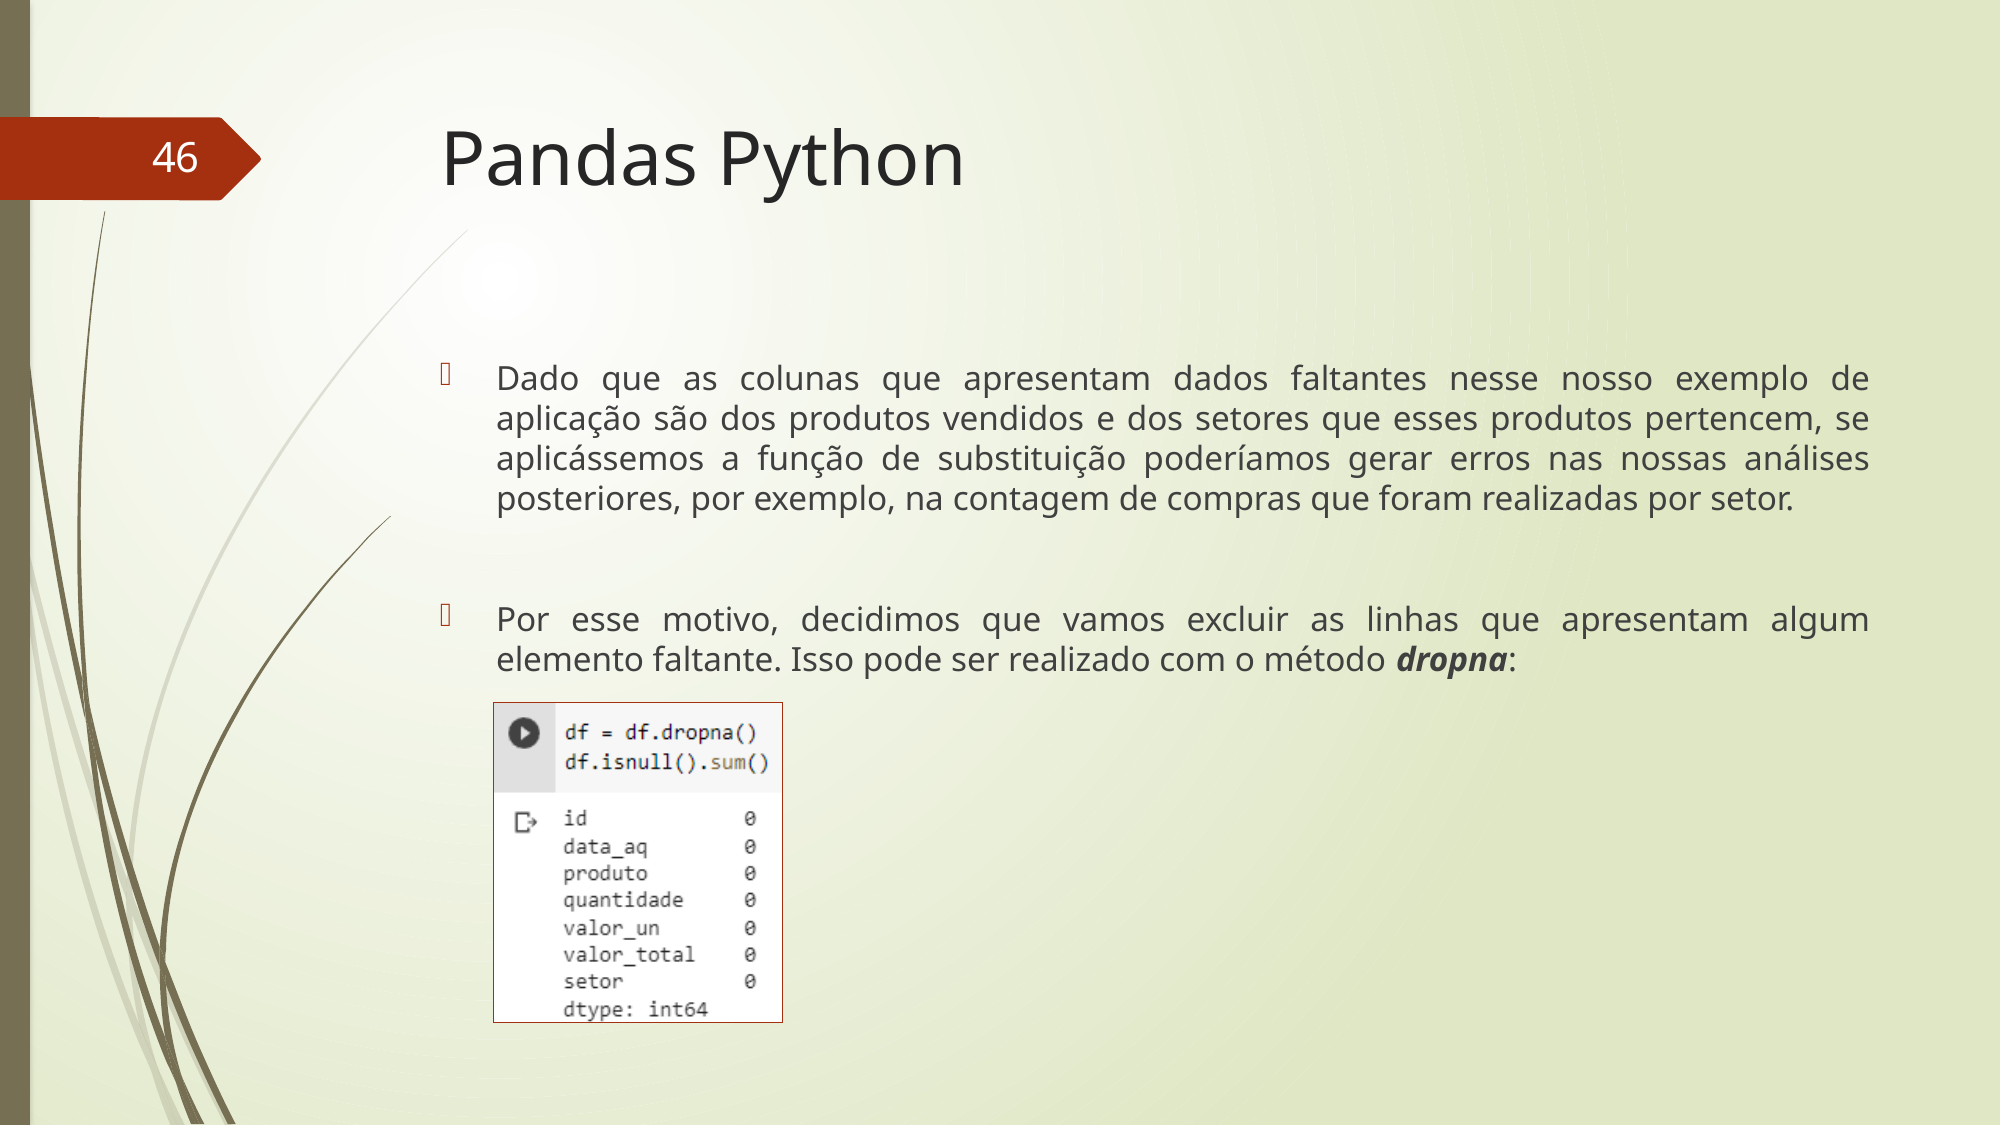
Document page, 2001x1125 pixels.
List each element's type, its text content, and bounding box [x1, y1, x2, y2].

slide_number 46 [87, 129, 216, 190]
picture [493, 702, 783, 1023]
list Dado que as colunas que apresentam dados faltantes nesse nosso exemplo de aplicação são dos produtos vendidos e dos setores que esses produtos pertencem, se aplicássemos a função de substituição poderíamos gerar erros nas nossas análises posteriores, por exemplo, na contagem de compras que foram realizadas por setor. Por esse motivo, decidimos que vamos excluir as linhas que apresentam algum elemento faltante. Isso pode ser realizado com o método dropna: [424, 350, 1888, 1079]
title Pandas Python [425, 102, 1888, 313]
